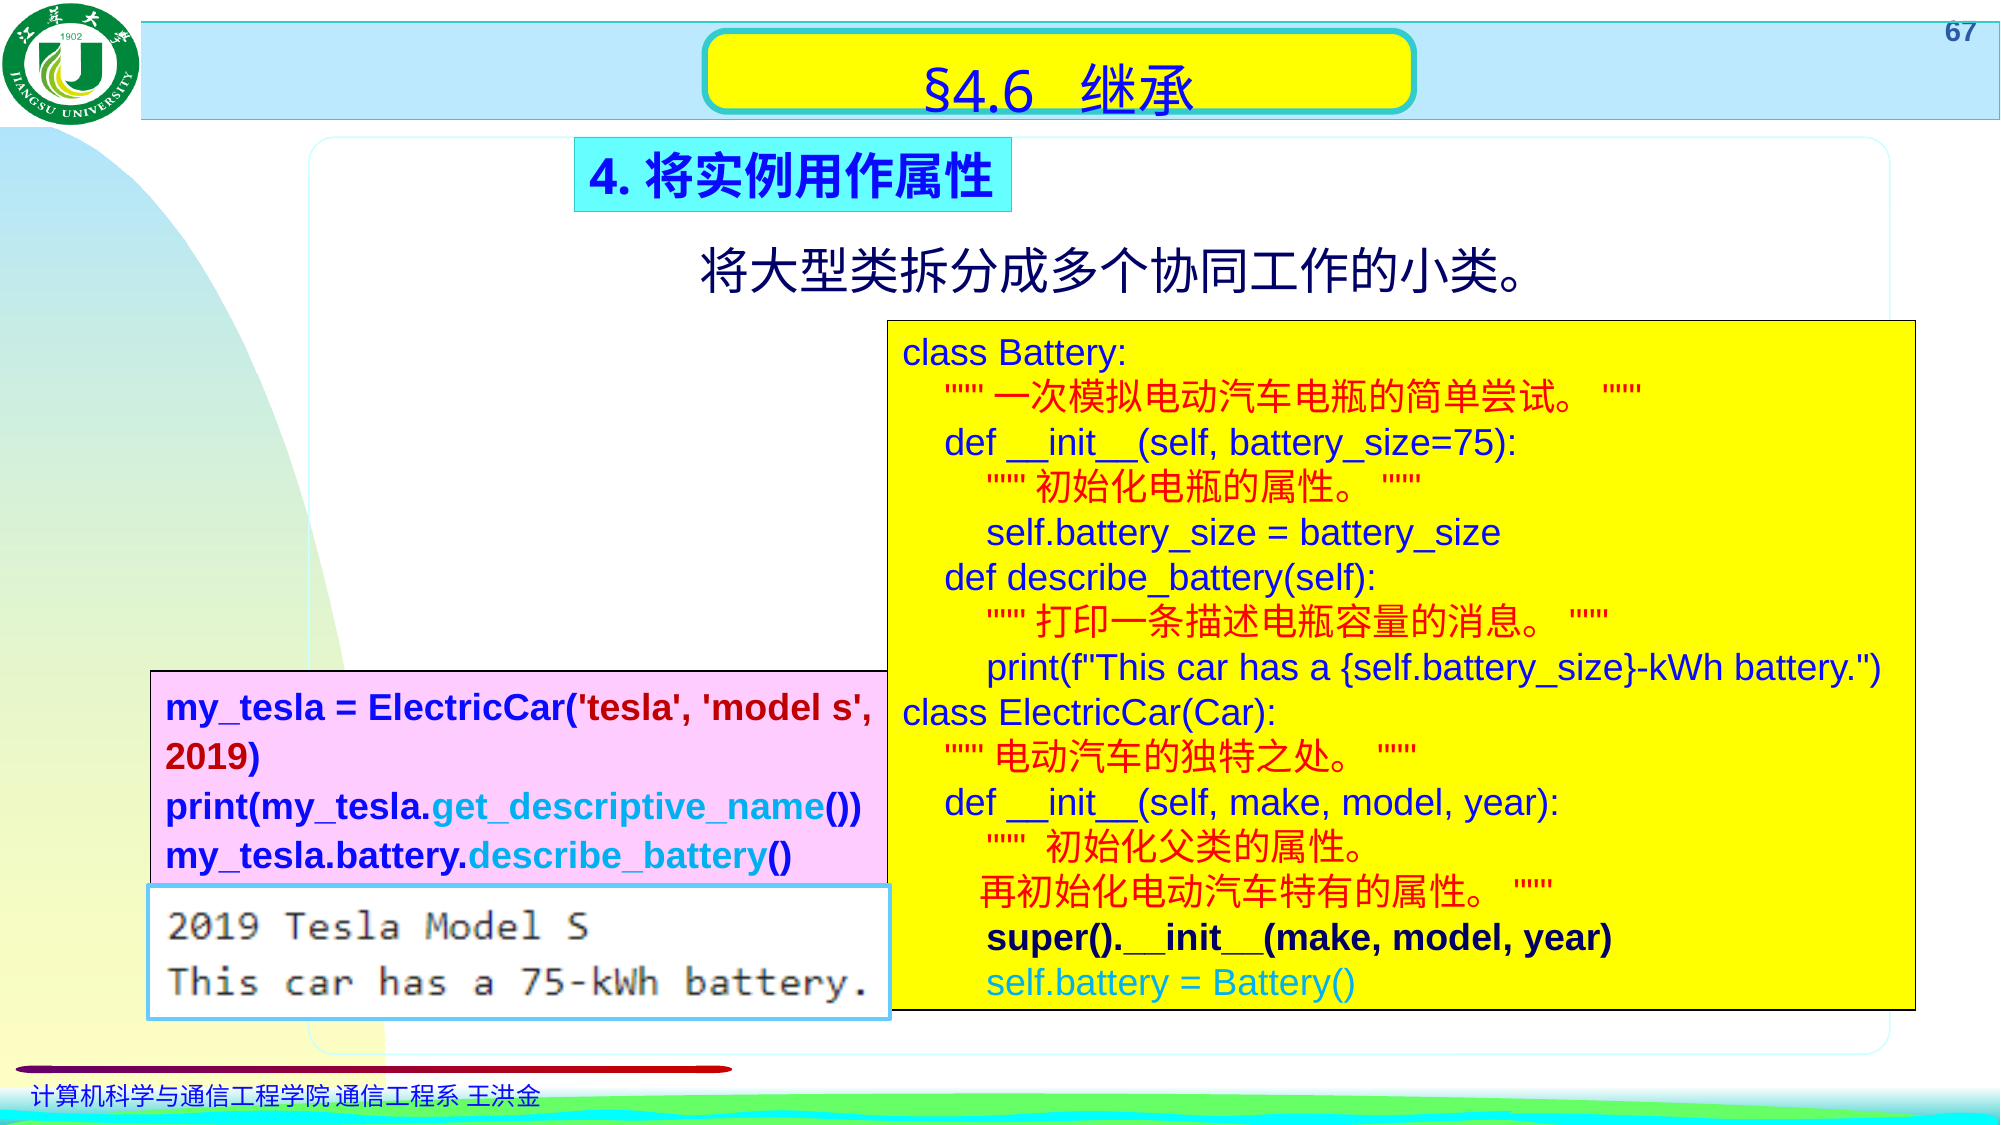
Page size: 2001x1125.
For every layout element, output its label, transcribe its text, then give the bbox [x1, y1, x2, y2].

text_box 将大型类拆分成多个协同工作的小类。 [627, 231, 1733, 307]
picture [0, 1, 141, 127]
text_box class Battery: """一次模拟电动汽车电瓶的简单尝试。""" def __init__(self, battery_size=75): """初始化电瓶的属性。""" self.battery_size = battery_size def describe_battery(self): """打印一条描述电瓶容量的消息。""" print(f"This car has a {self.battery_size}-kWh battery.") class ElectricCar(Car): """电动汽车的独特之处。""" def __init__(self, make, model, year): """ 初始化父类的属性。 再初始化电动汽车特有的属性。""" super().__init__(make, model, year) self.battery = Battery() [887, 320, 1916, 1011]
text_box 4.将实例用作属性 [574, 137, 1012, 212]
text_box §4.6 继承 [704, 30, 1415, 112]
text_box my_tesla = ElectricCar('tesla', 'model s', 2019) print(my_tesla.get_descriptive_name()) my_tesla.battery.describe_battery() [150, 670, 888, 883]
picture [150, 887, 888, 1017]
